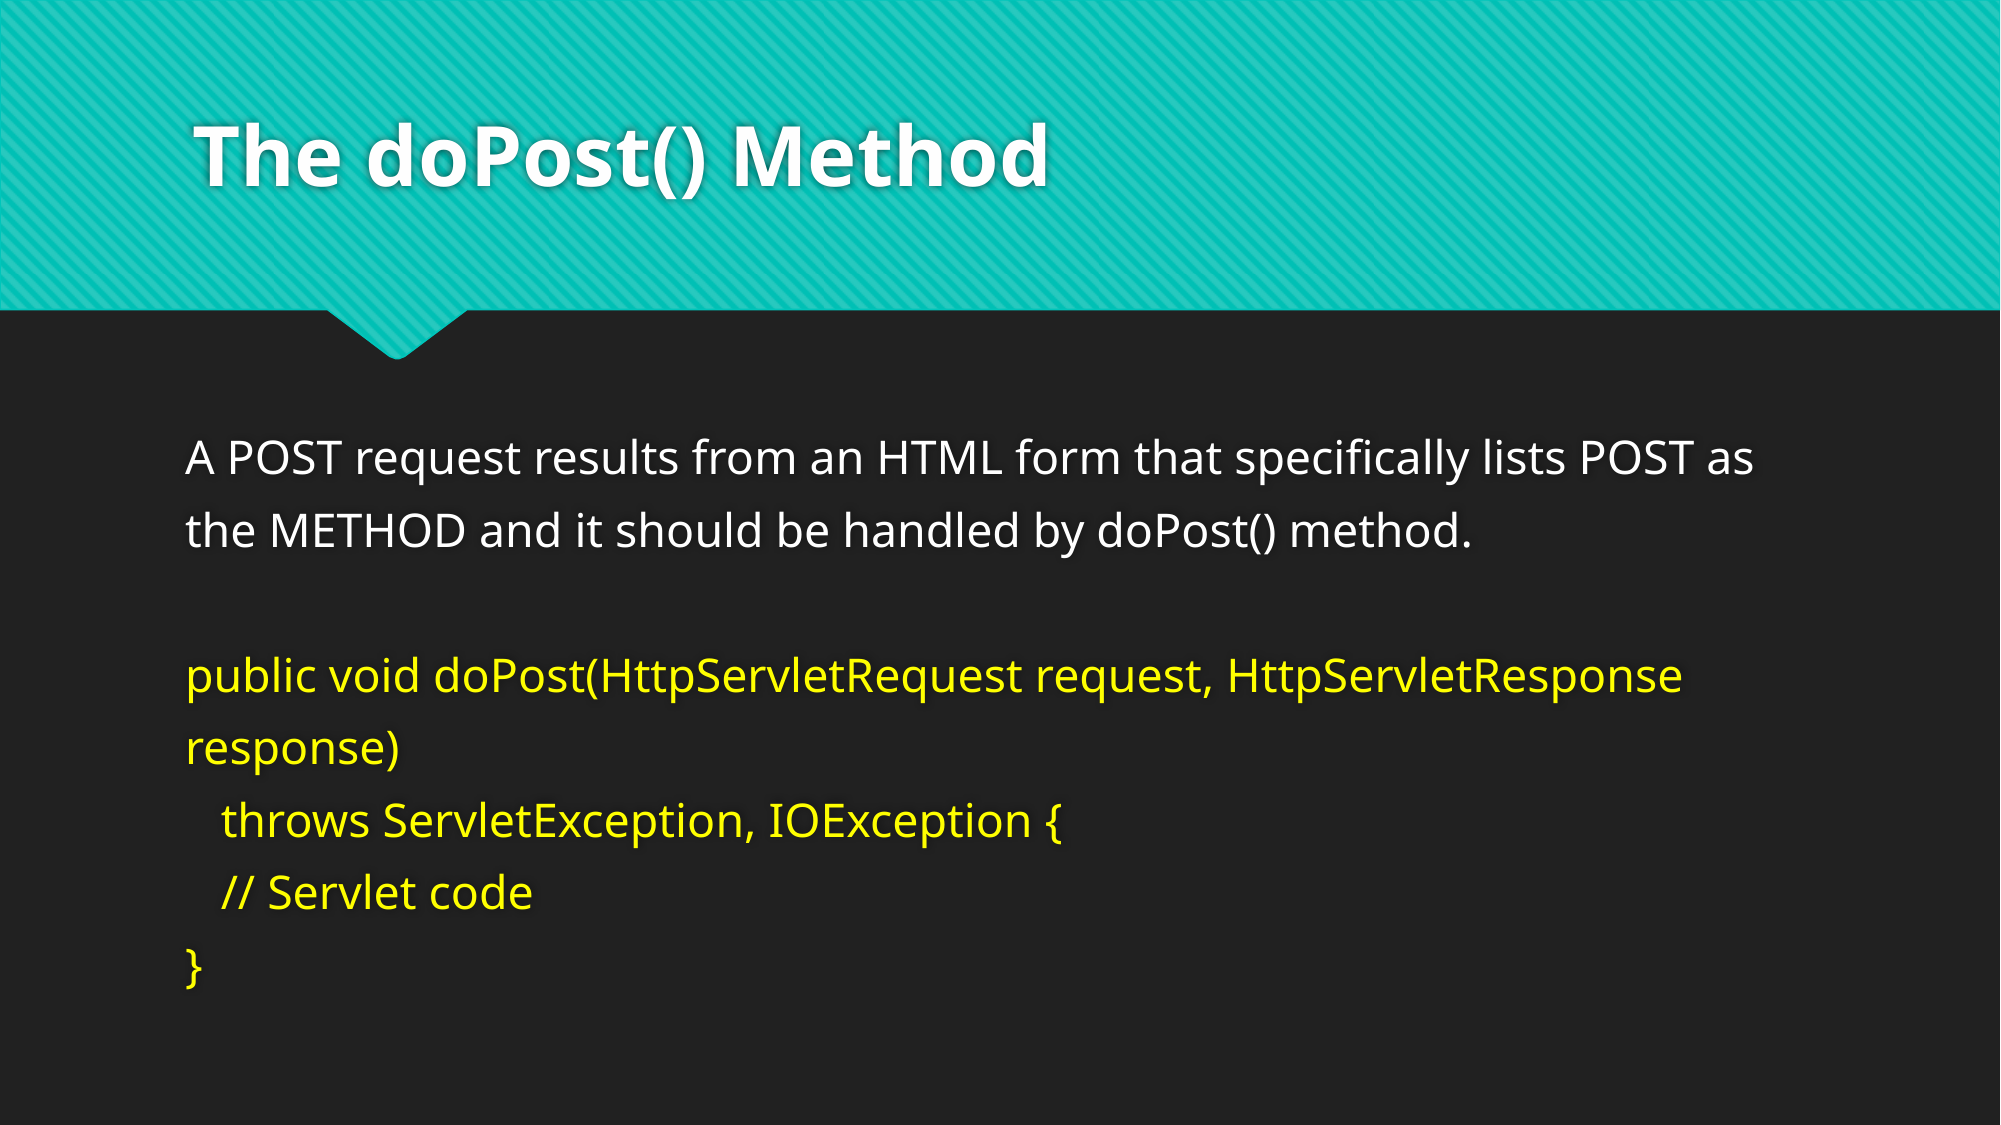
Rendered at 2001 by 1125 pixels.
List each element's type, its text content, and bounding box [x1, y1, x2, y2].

picture [1, 1, 1999, 357]
title The doPost() Method [177, 73, 2000, 233]
list A POST request results from an HTML form that specifically lists POST as the METHOD and it should be handled by doPost() method. public void doPost(HttpServletRequest request, HttpServletResponse response) throws ServletException, IOException { // Servlet code } [106, 404, 1799, 1001]
